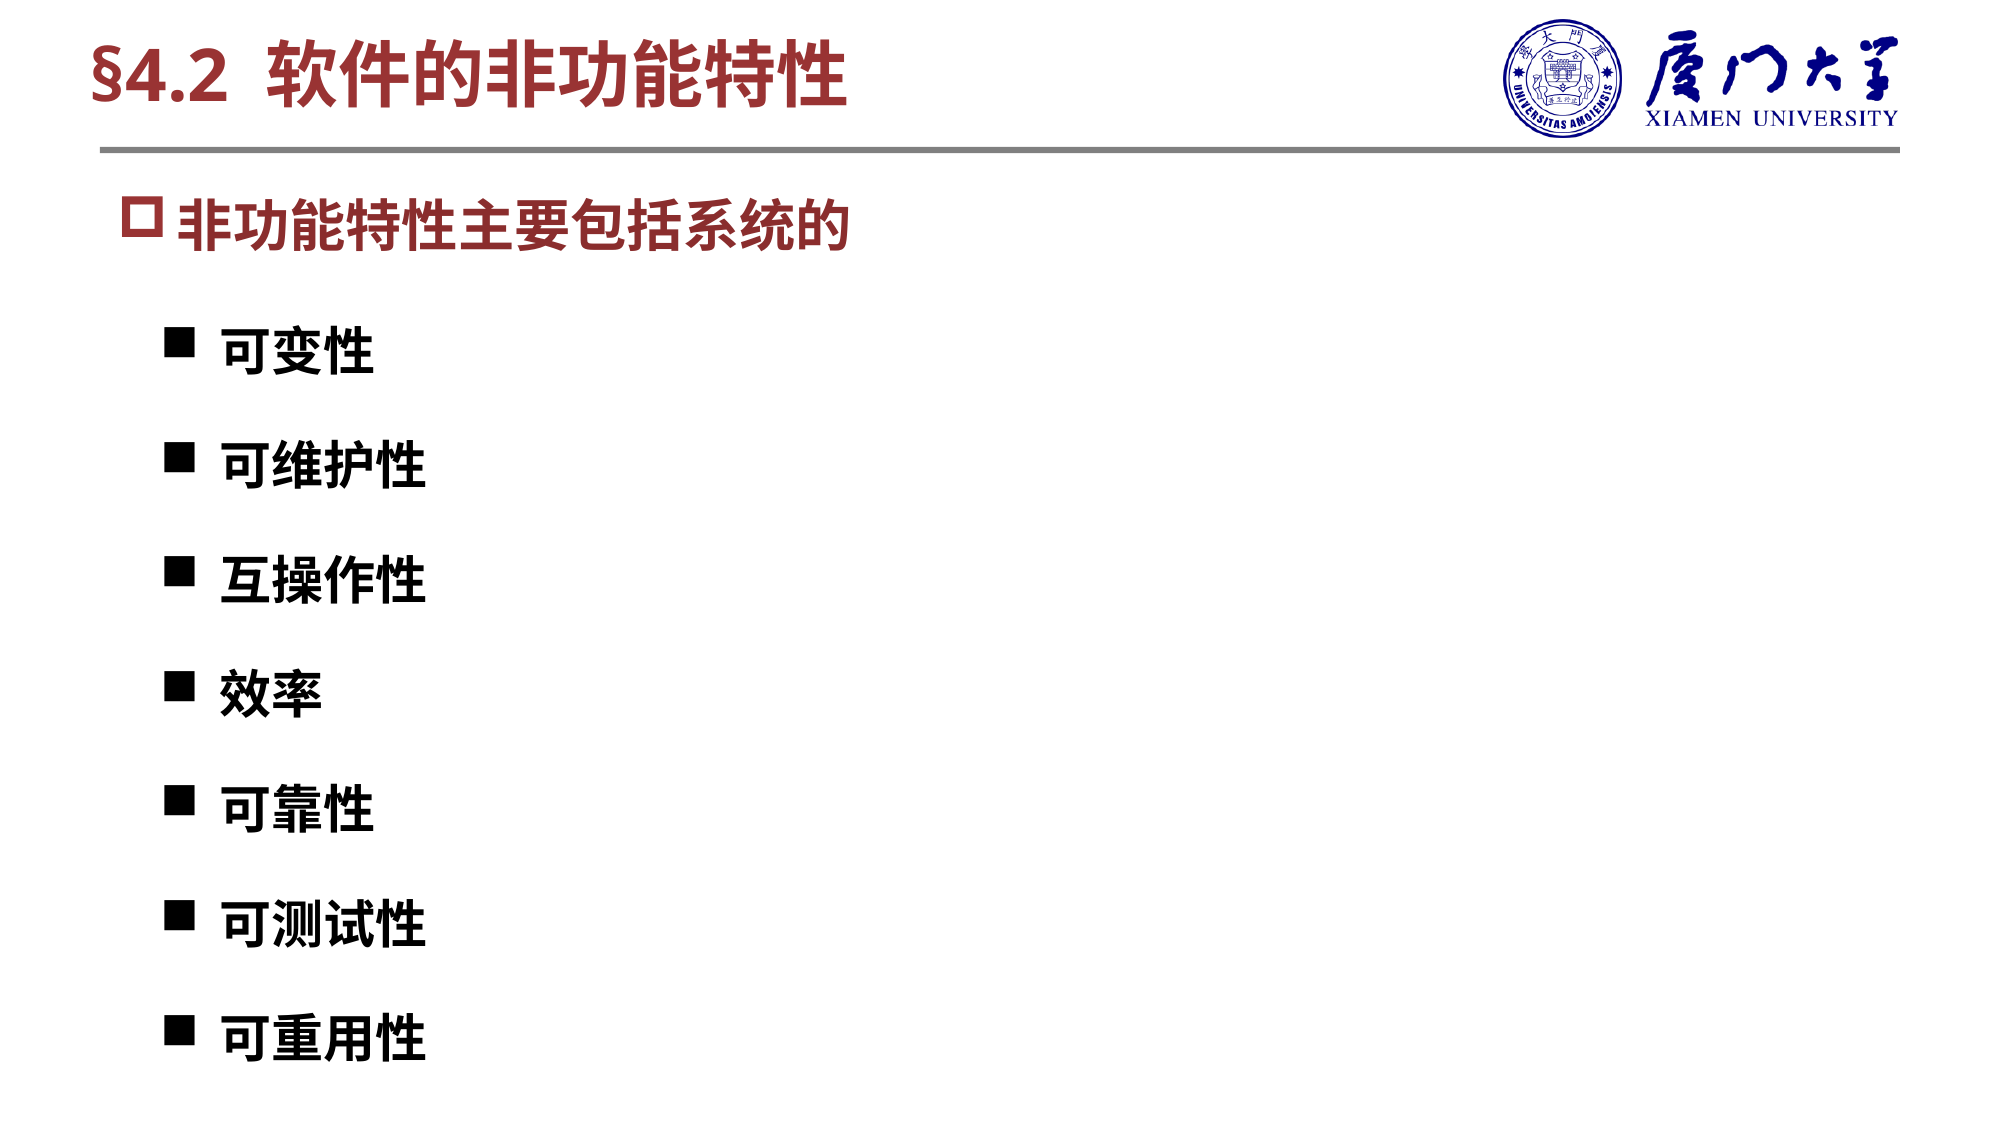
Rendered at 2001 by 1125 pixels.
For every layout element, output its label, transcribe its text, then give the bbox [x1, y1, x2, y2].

text_box §4.2 软件的非功能特性 [74, 24, 1425, 188]
picture [1503, 19, 1622, 138]
picture [1645, 30, 1898, 126]
list 非功能特性主要包括系统的 可变性 可维护性 互操作性 效率 可靠性 可测试性 可重用性 [102, 149, 1875, 1083]
